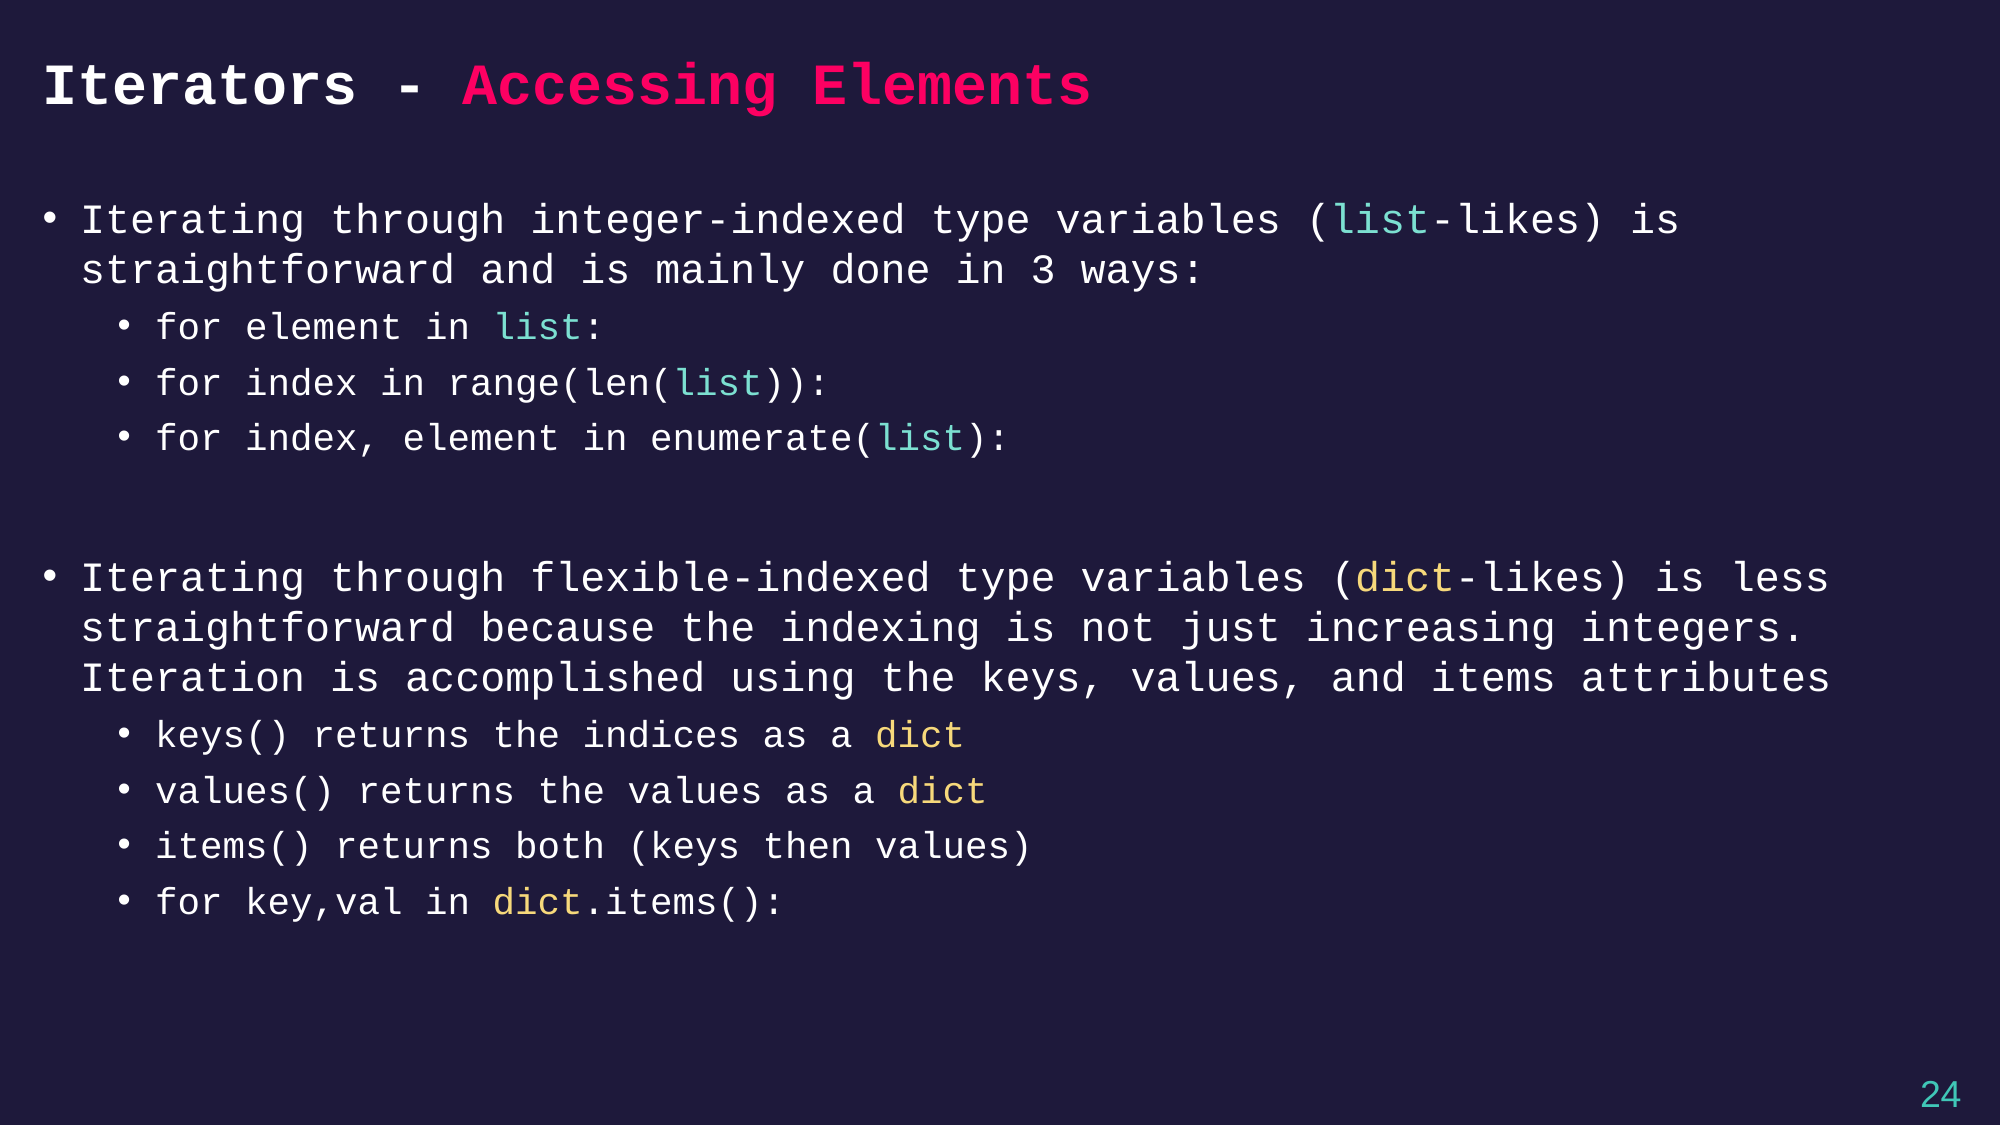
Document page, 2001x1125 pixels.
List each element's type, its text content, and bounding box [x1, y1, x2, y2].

title Iterators - Accessing Elements [27, 29, 1973, 142]
list Iterating through integer-indexed type variables (list-likes) is straightforward and is mainly done in 3 ways: for element in list: for index in range(len(list)): for index, element in enumerate(list): Iterating through flexible-indexed type variables (dict-likes) is less straightforward because the indexing is not just increasing integers. Iteration is accomplished using the keys, values, and items attributes keys() returns the indices as a dict values() returns the values as a dict items() returns both (keys then values) for key,val in dict.items(): [27, 184, 1973, 1104]
